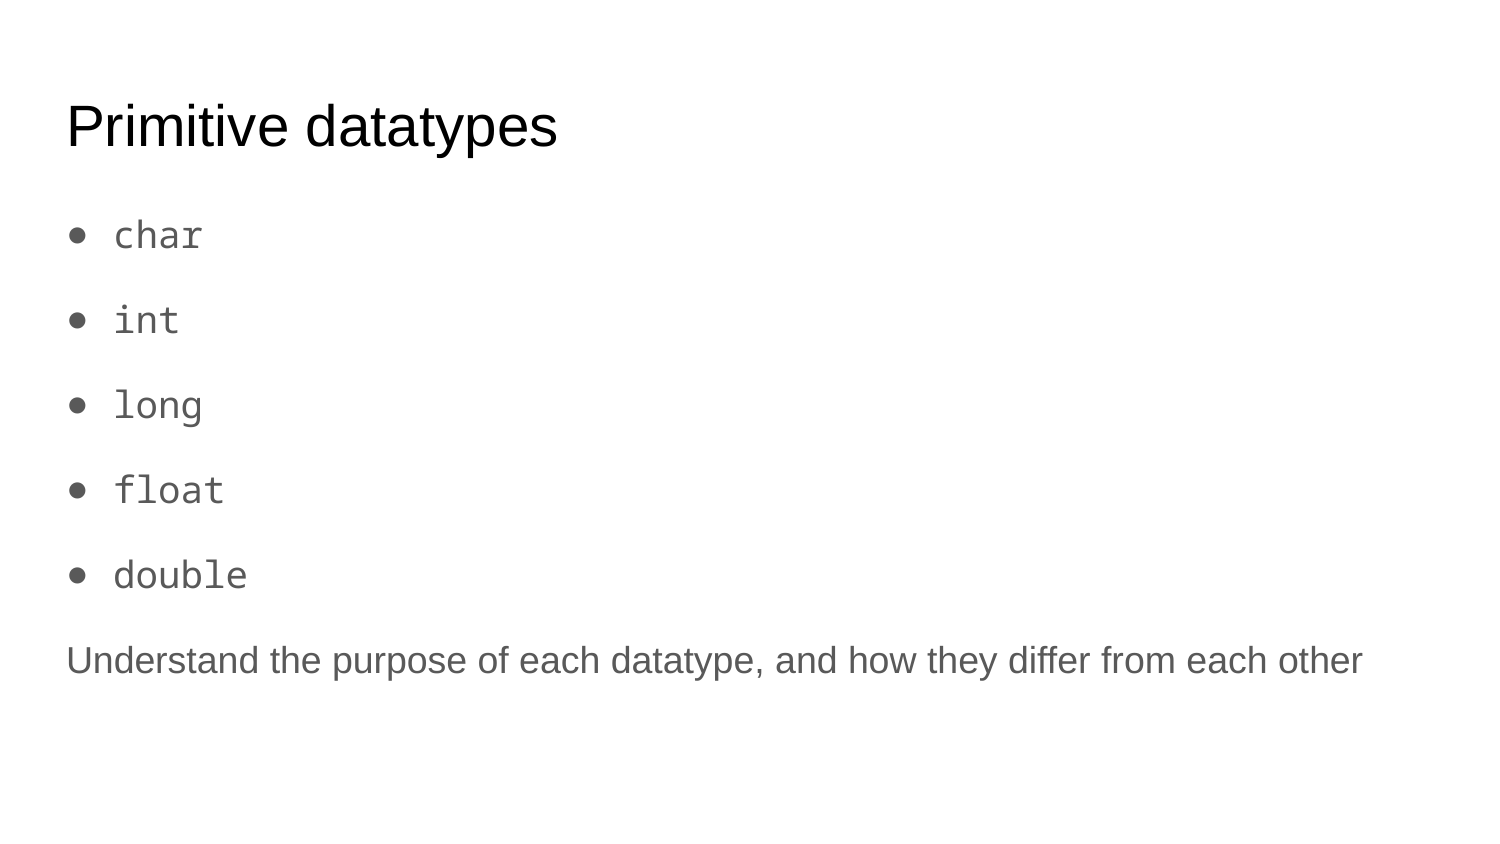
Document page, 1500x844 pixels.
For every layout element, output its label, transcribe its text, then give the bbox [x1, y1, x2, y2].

title Primitive datatypes [51, 72, 1449, 167]
list char int long float double Understand the purpose of each datatype, and how they differ from each other [51, 189, 1449, 750]
